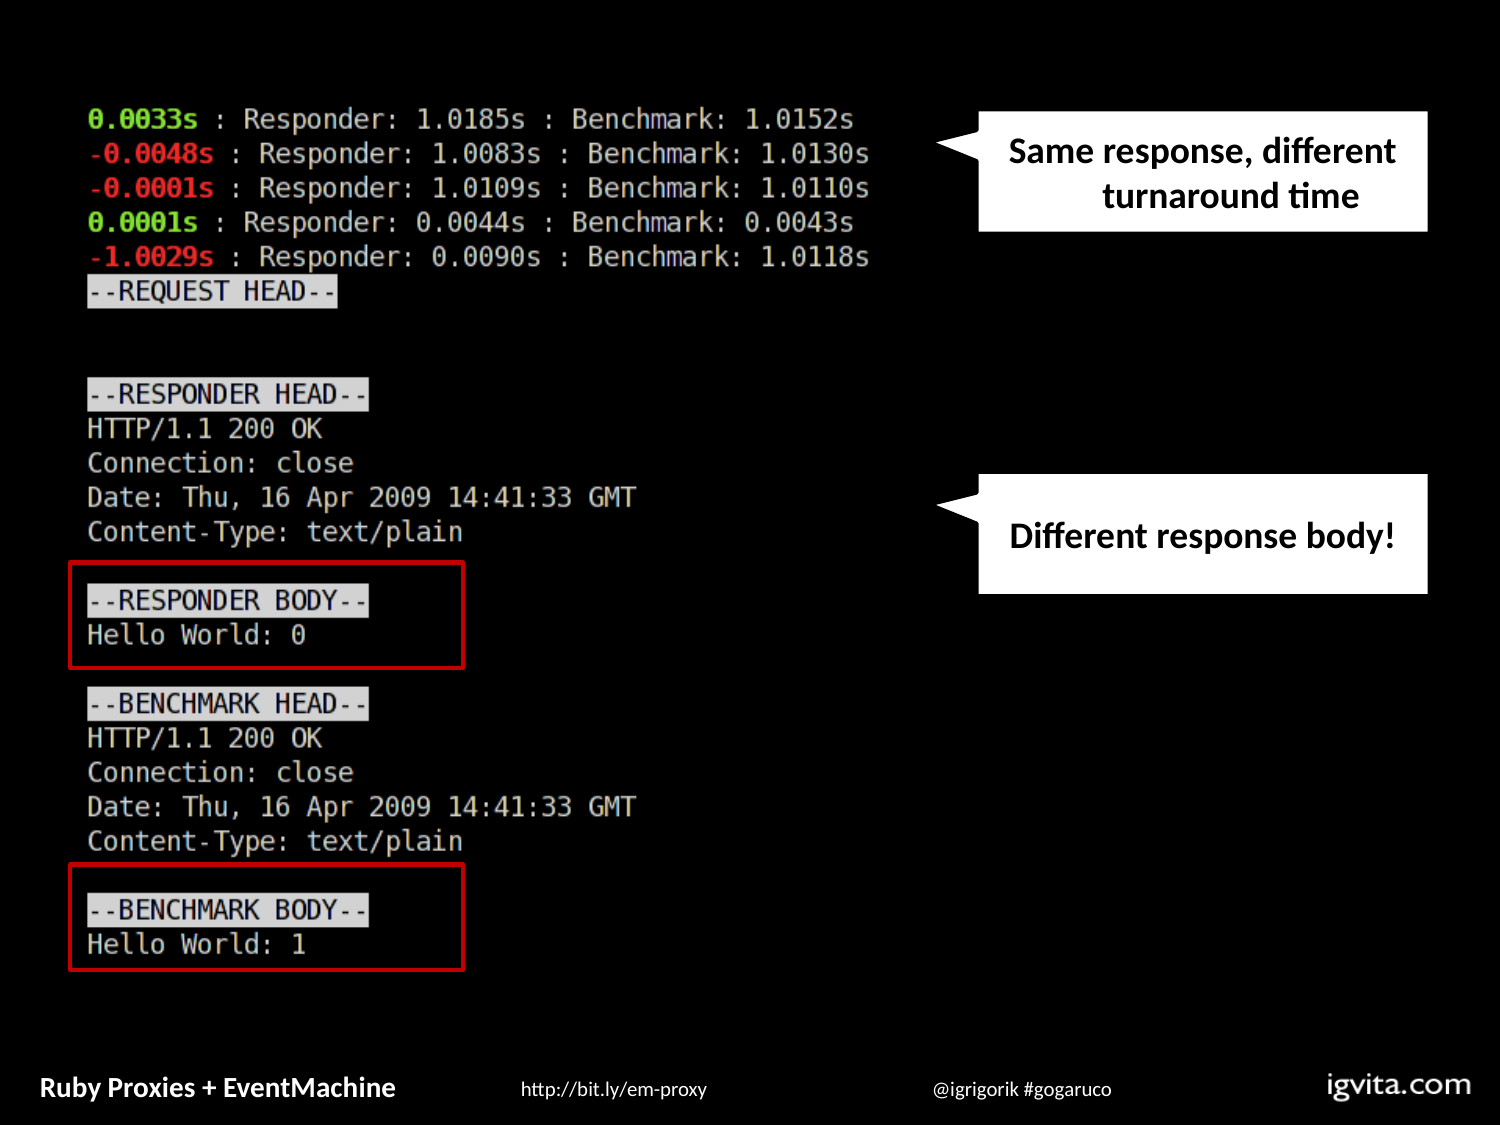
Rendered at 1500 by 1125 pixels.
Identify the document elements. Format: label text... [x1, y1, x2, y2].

text_box Different response body! [967, 469, 1432, 599]
text_box [68, 862, 81, 972]
text_box [68, 560, 81, 670]
picture [1323, 1070, 1475, 1105]
text_box Same response, different turnaround time [967, 107, 1432, 236]
picture [86, 78, 962, 977]
